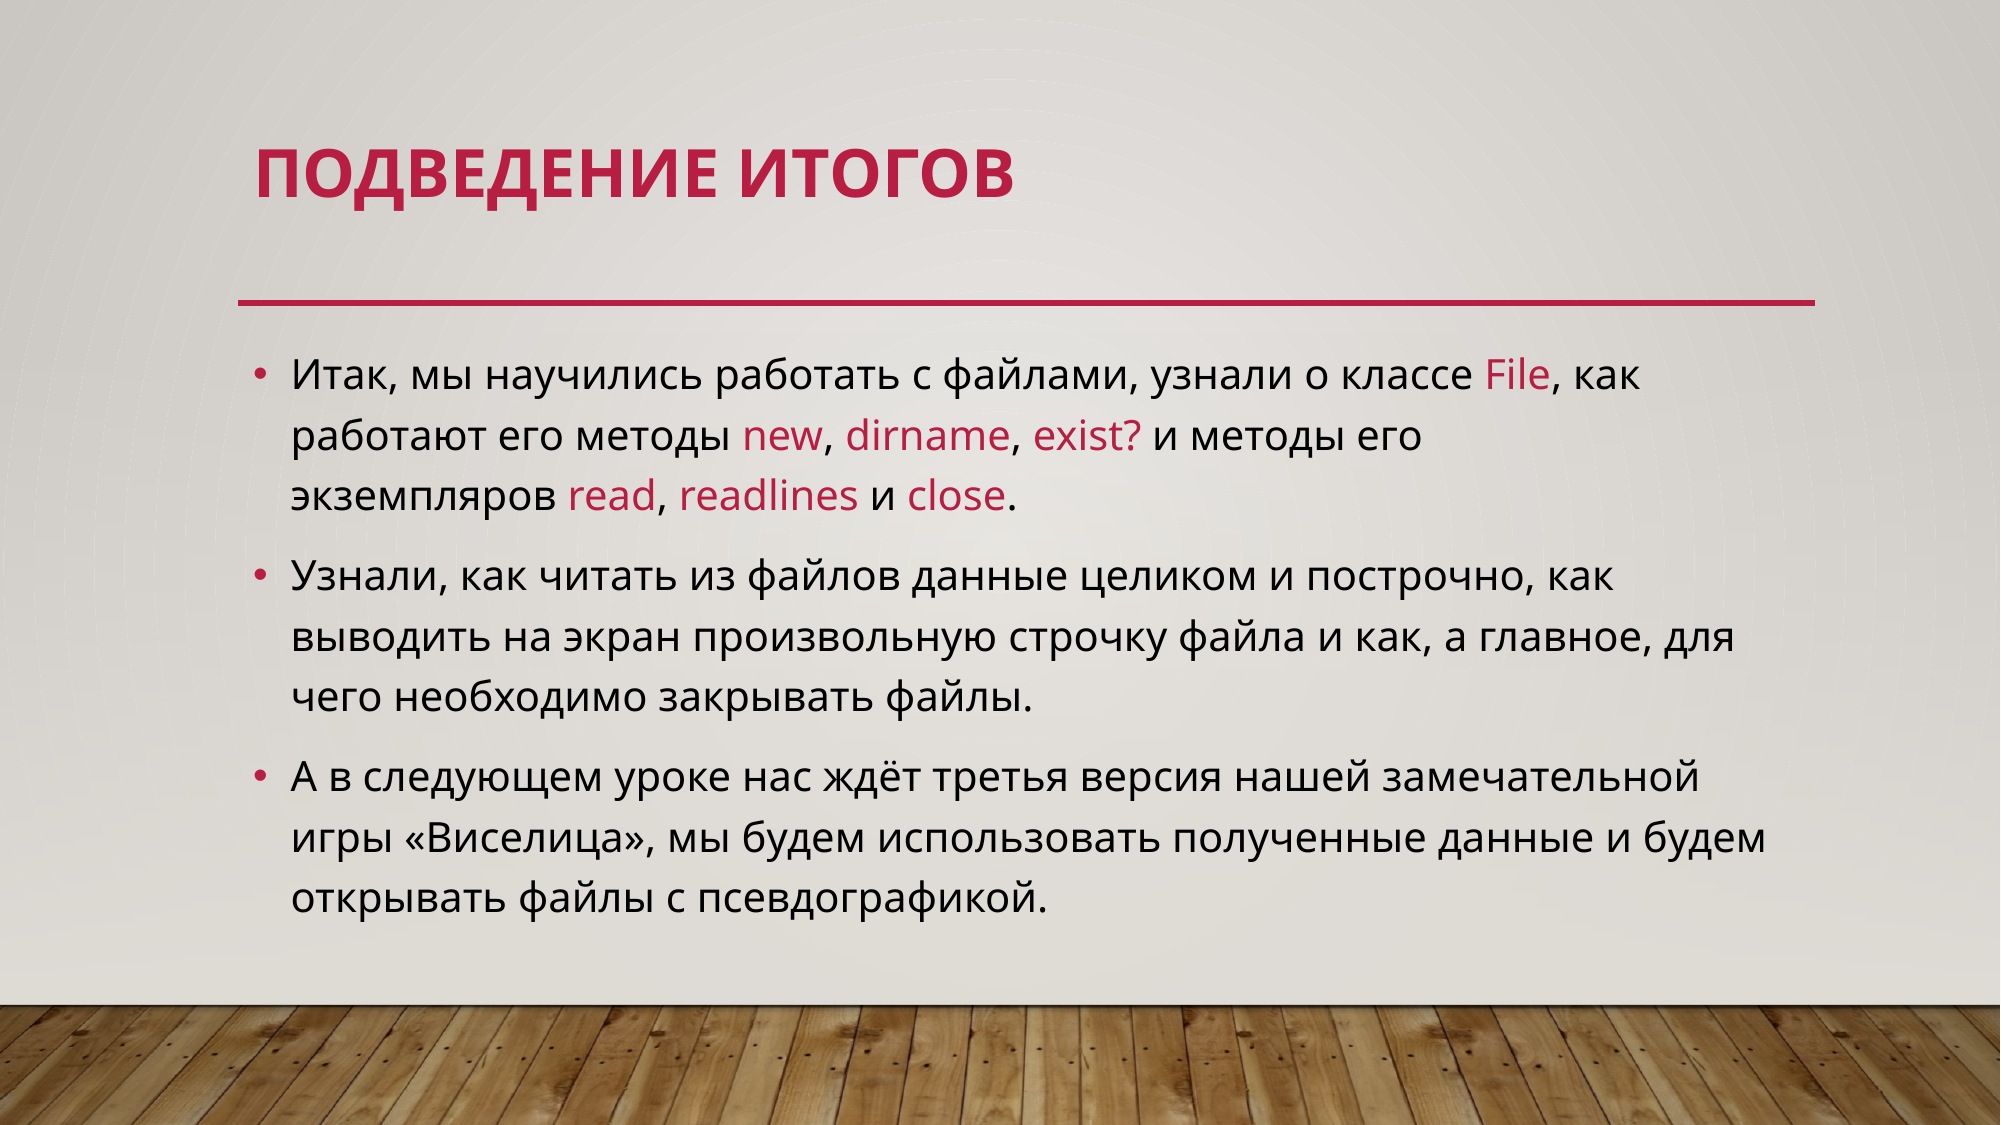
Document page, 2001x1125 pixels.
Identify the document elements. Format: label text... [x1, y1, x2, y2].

title Подведение итогов [238, 131, 1814, 305]
picture [0, 1005, 2000, 1125]
list Итак, мы научились работать с файлами, узнали о классе File, как работают его методы new, dirname, exist? и методы его экземпляров read, readlines и close. Узнали, как читать из файлов данные целиком и построчно, как выводить на экран произвольную строчку файла и как, а главное, для чего необходимо закрывать файлы. А в следующем уроке нас ждёт третья версия нашей замечательной игры «Виселица», мы будем использовать полученные данные и будем открывать файлы с псевдографикой. [238, 330, 1814, 993]
